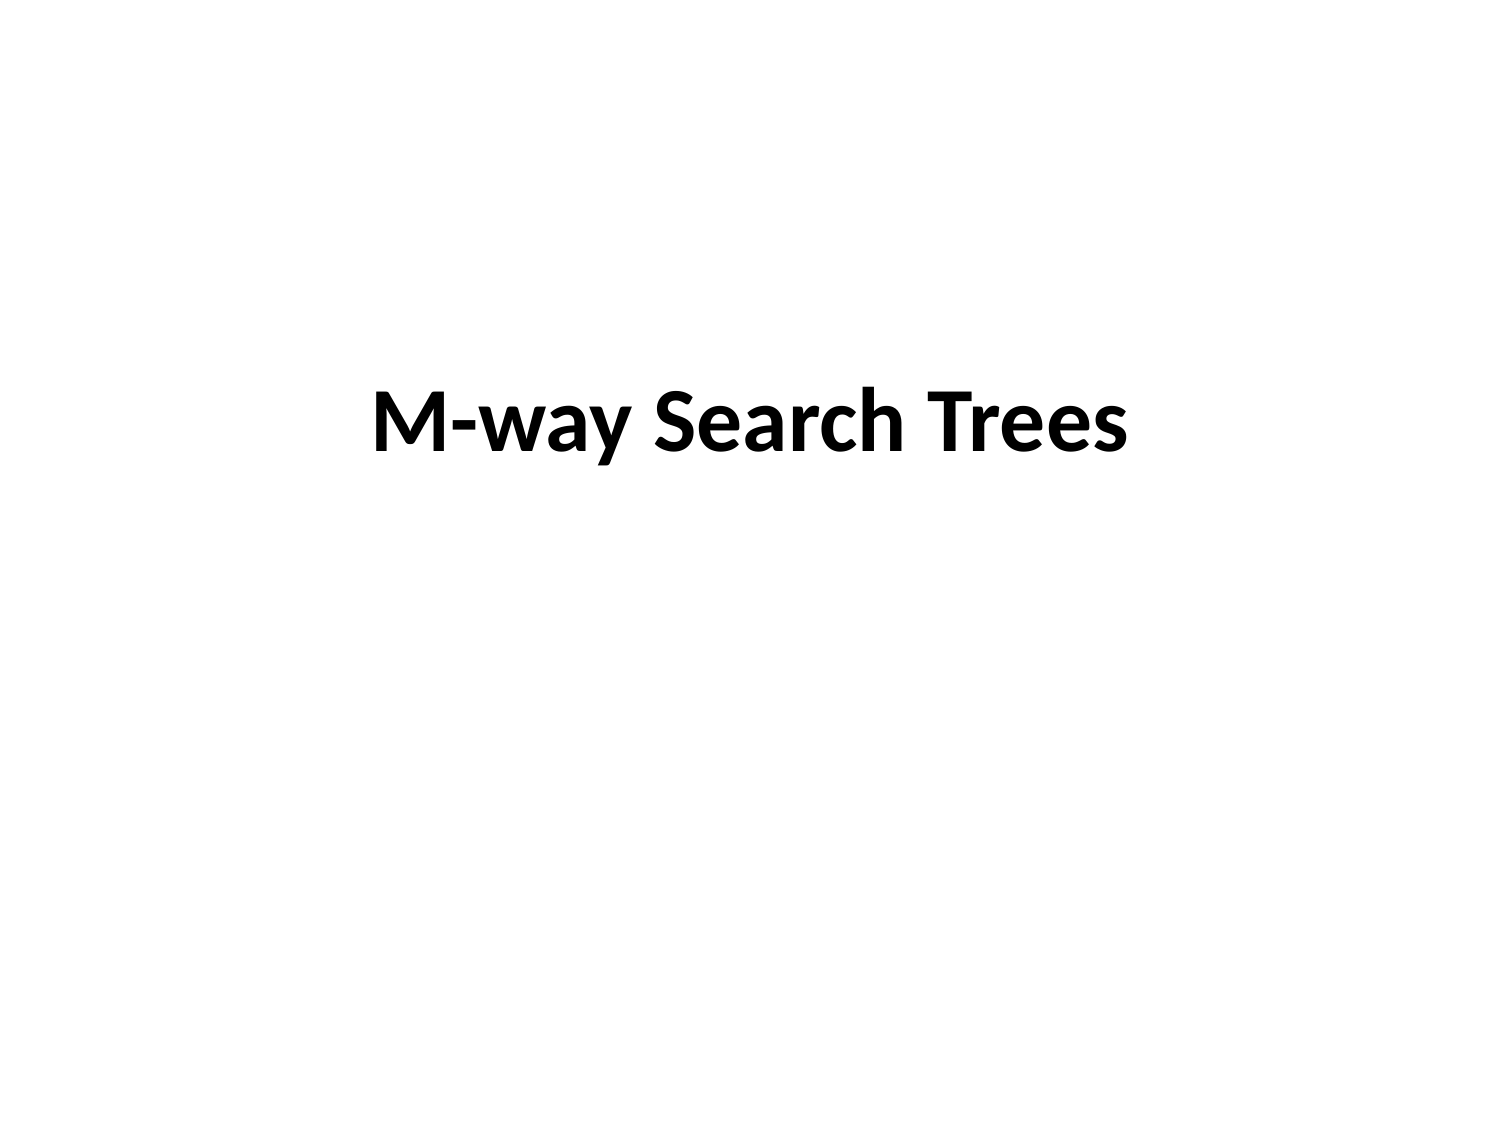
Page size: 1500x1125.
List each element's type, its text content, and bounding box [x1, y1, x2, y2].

title M-way Search Trees [112, 349, 1388, 591]
